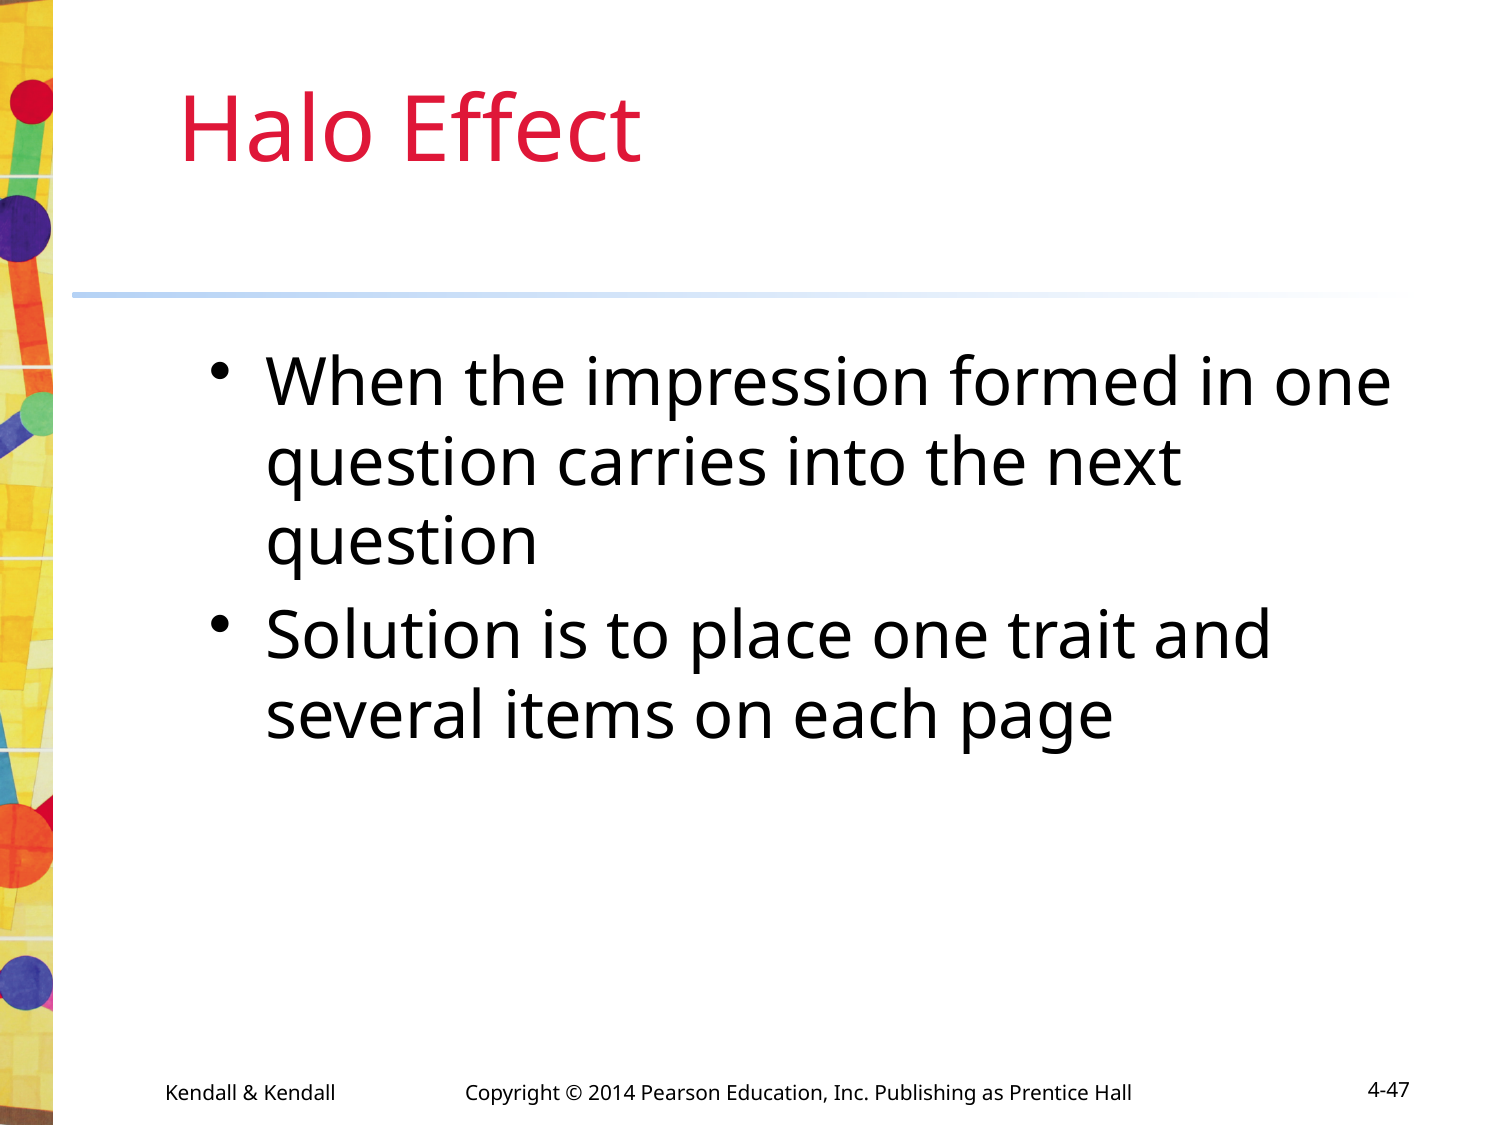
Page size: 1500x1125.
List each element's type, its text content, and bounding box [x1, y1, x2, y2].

title Halo Effect [162, 62, 1455, 251]
slide_number 4-47 [1112, 1037, 1425, 1113]
slide_number Kendall & Kendall Copyright © 2014 Pearson Education, Inc. Publishing as Prentice Hall [150, 1037, 1112, 1113]
list When the impression formed in one question carries into the next question Solution is to place one trait and several items on each page [193, 330, 1470, 1007]
picture [0, 0, 53, 1125]
